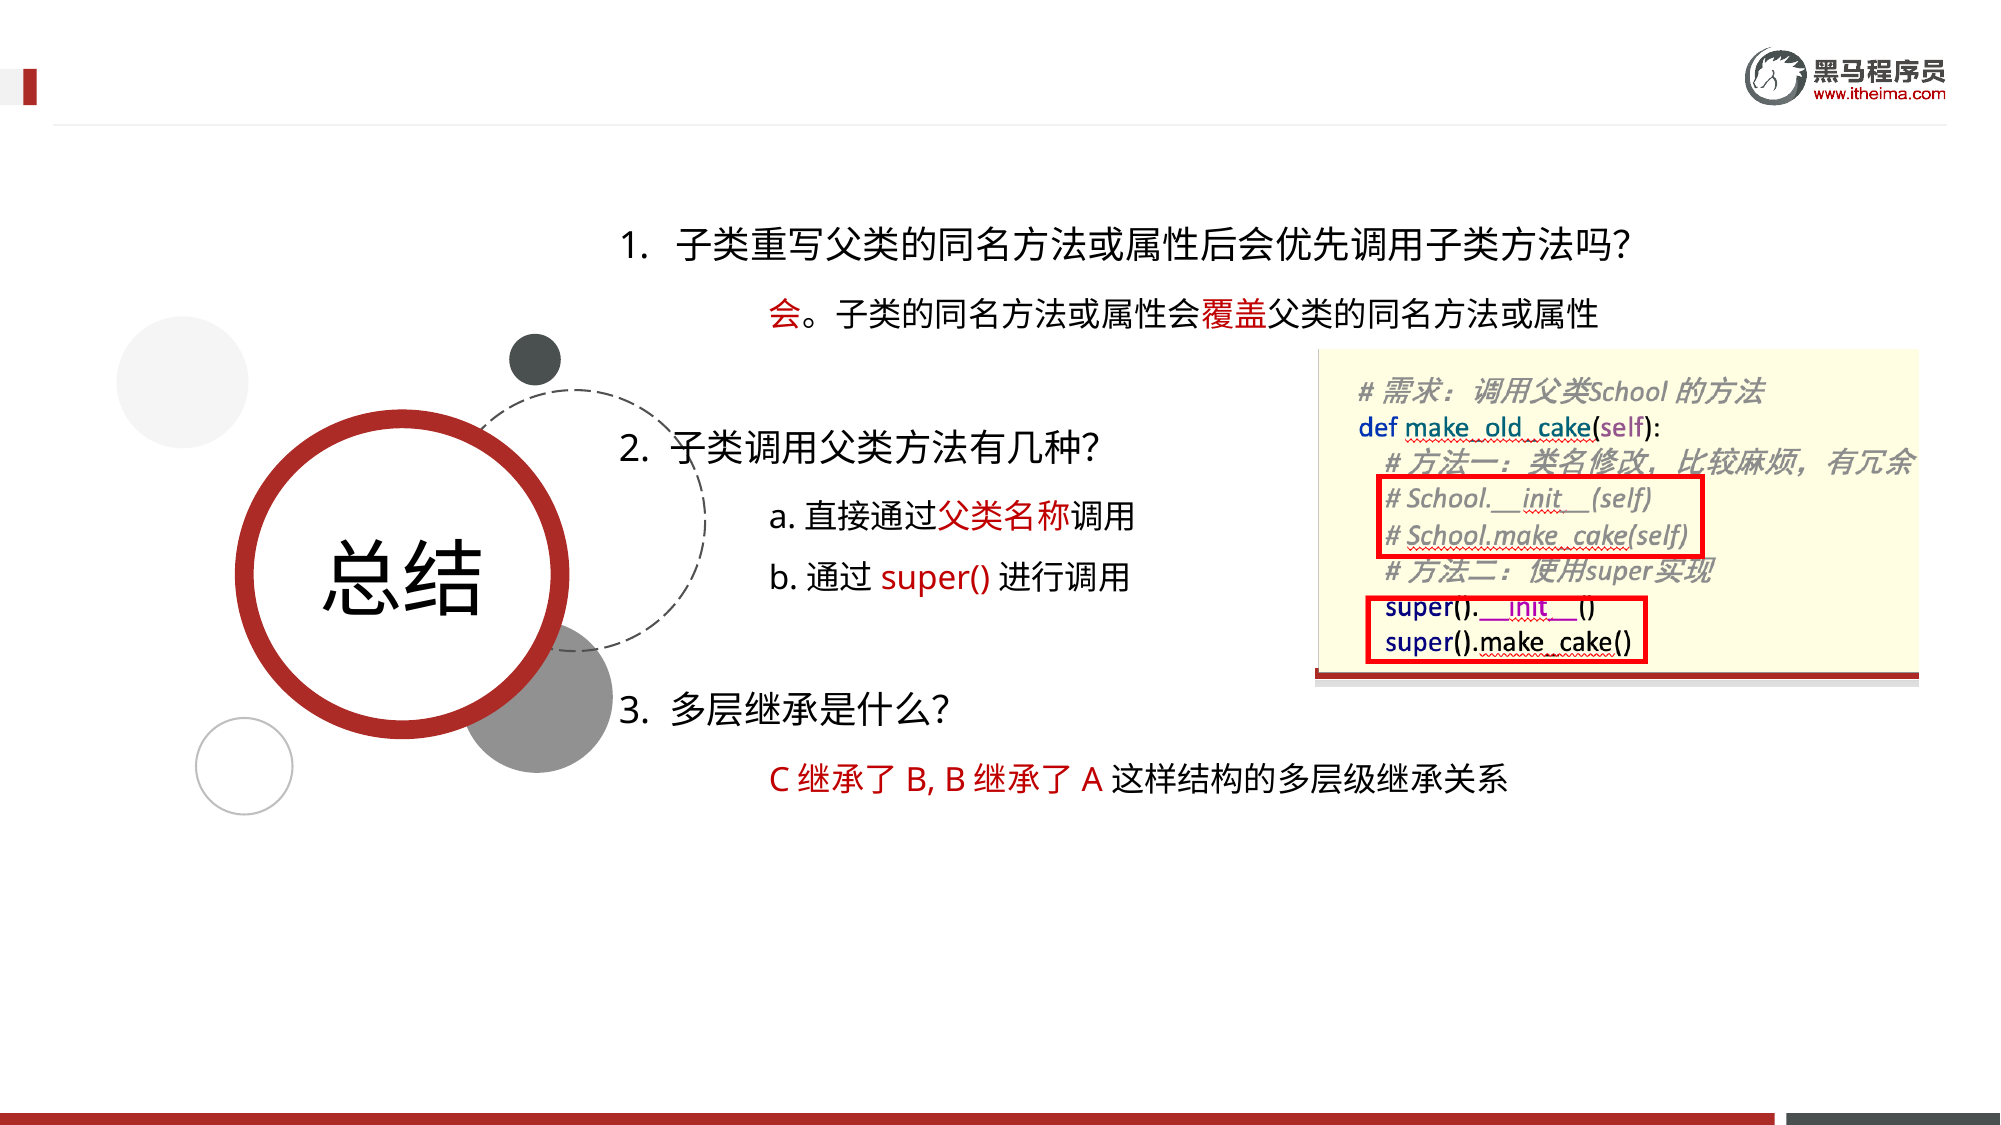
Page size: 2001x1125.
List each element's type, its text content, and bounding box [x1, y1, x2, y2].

picture [1744, 46, 1946, 106]
list 子类重写父类的同名方法或属性后会优先调用子类方法吗？ 会。子类的同名方法或属性会覆盖父类的同名方法或属性 2. 子类调用父类方法有几种？ a.直接通过父类名称调用 b.通过super()进行调用 3. 多层继承是什么？ C继承了B, B继承了A这样结构的多层级继承关系 [604, 192, 1765, 874]
picture [1314, 348, 1919, 687]
